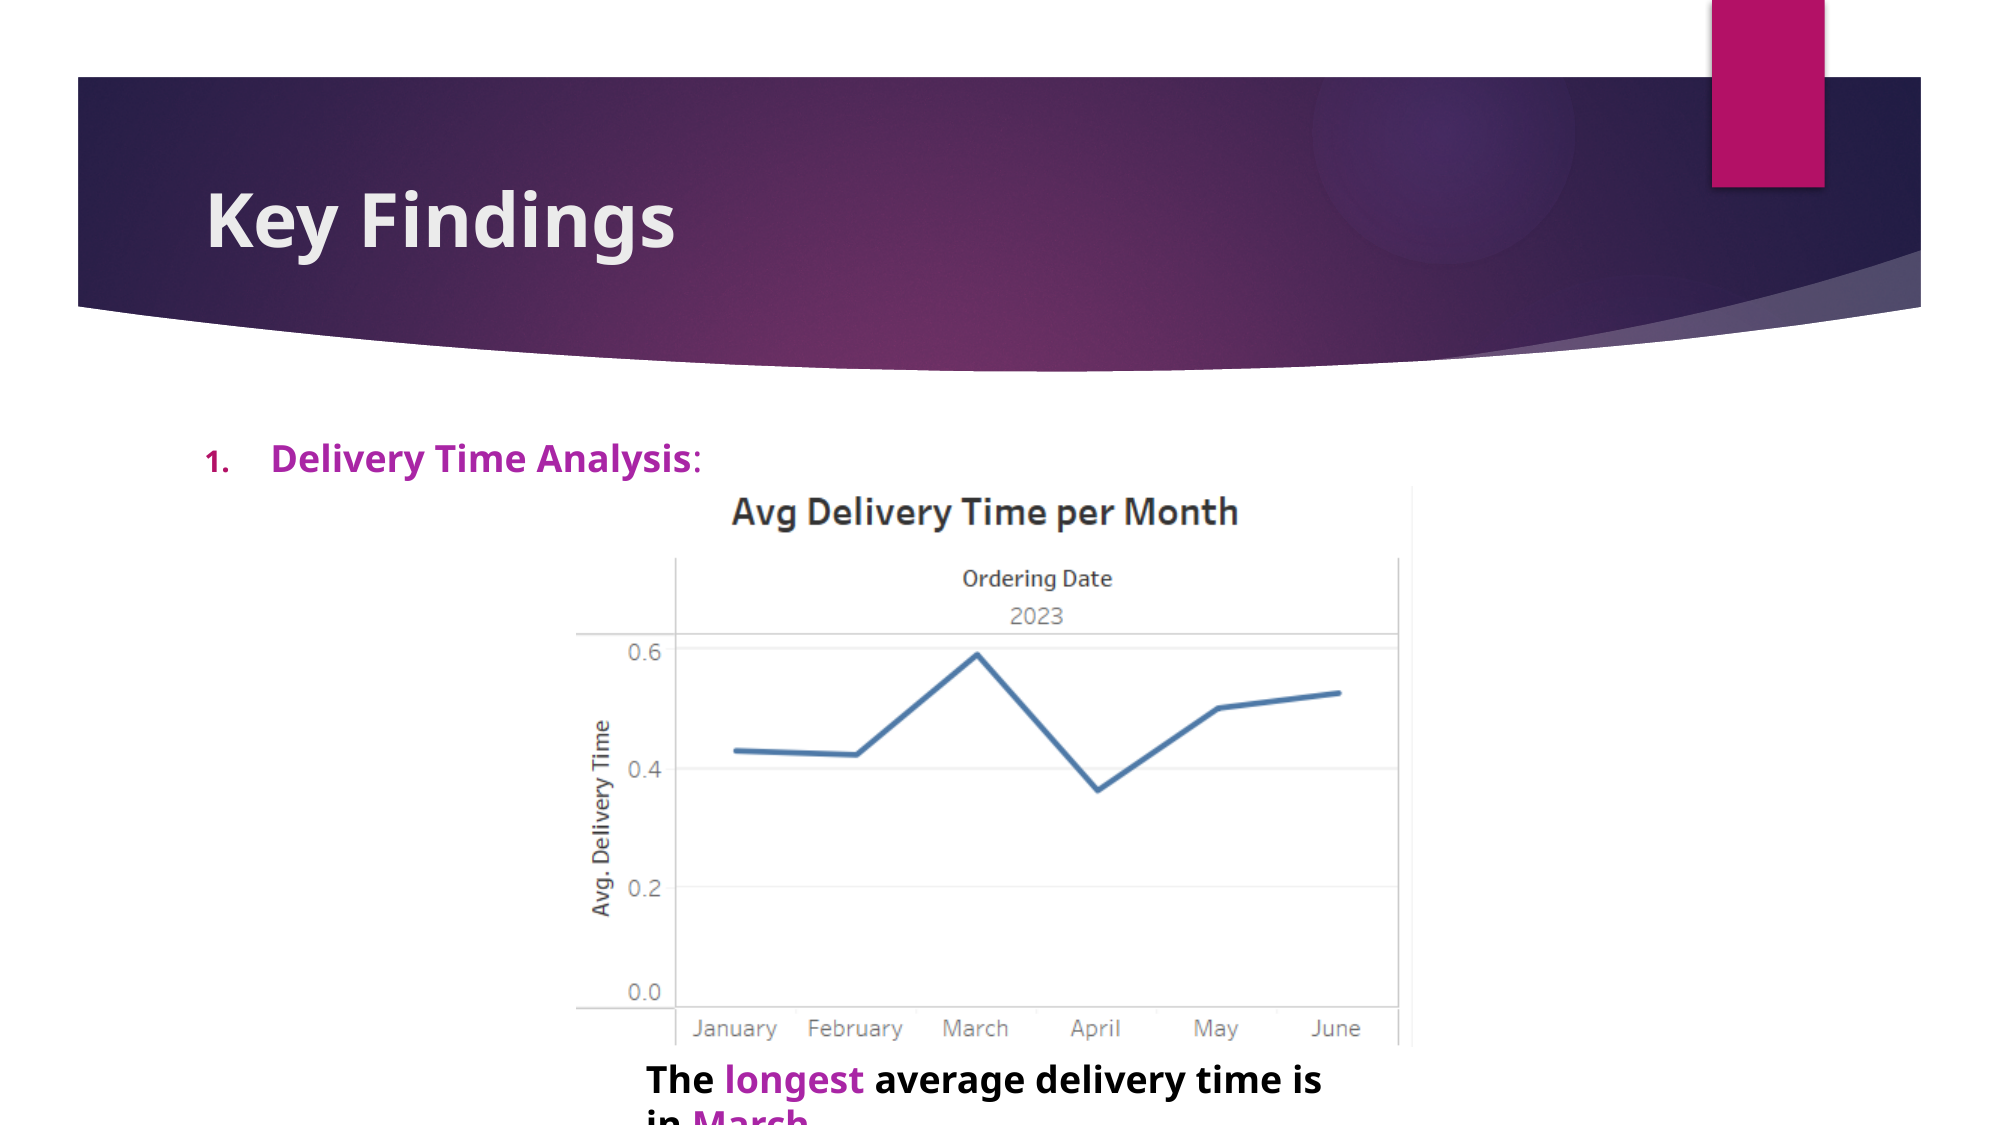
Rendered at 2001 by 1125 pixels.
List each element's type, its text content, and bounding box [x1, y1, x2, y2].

list Delivery Time Analysis: [189, 427, 1638, 988]
text_box The longest average delivery time is in March. [631, 1056, 1380, 1125]
picture [576, 486, 1413, 1047]
title Key Findings [189, 159, 1627, 276]
